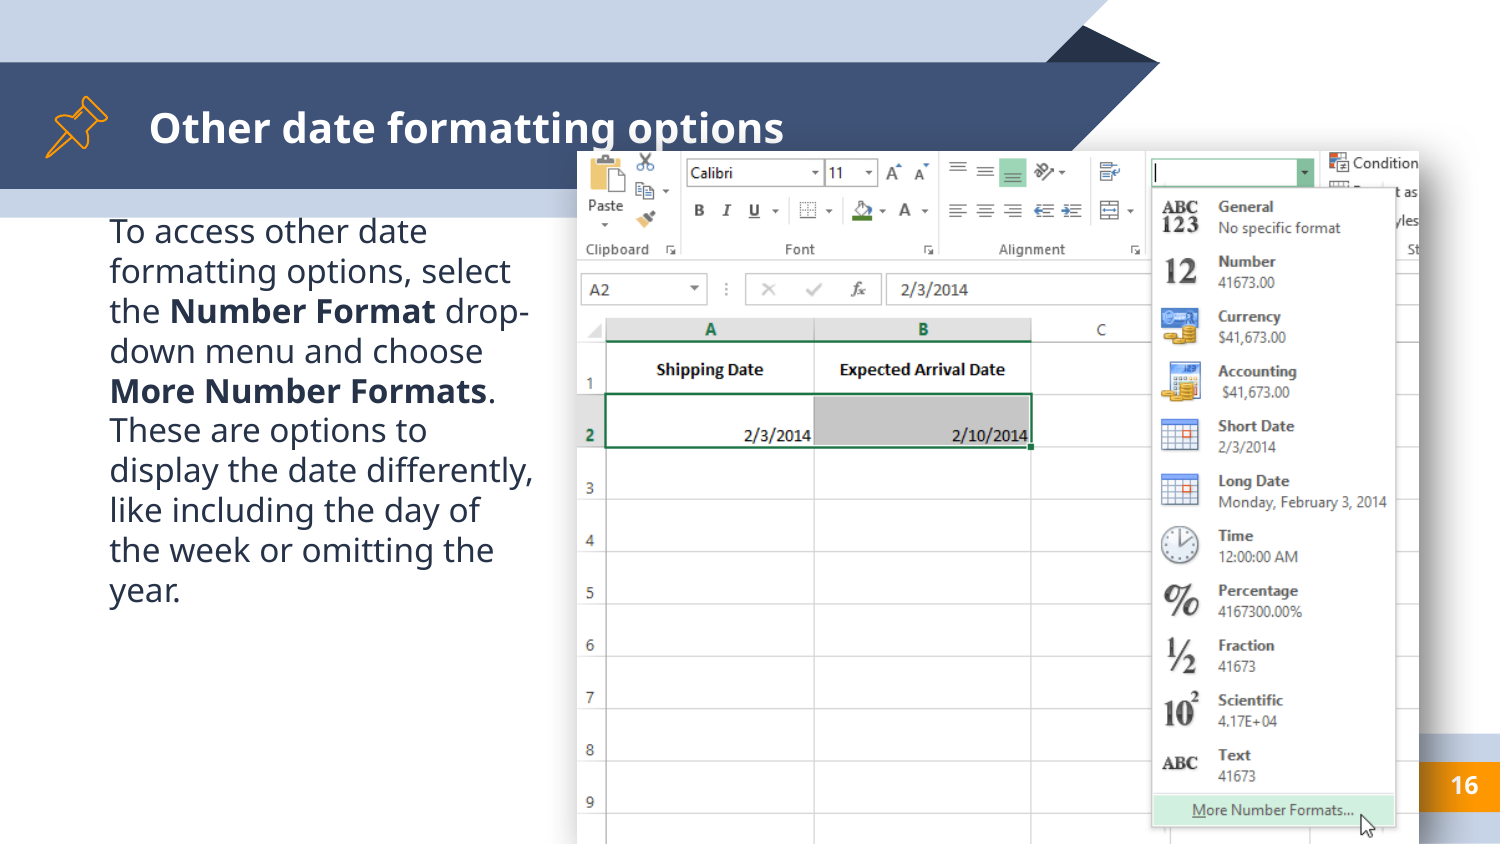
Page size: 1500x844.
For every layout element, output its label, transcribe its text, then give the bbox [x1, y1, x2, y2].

picture [576, 151, 1419, 844]
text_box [45, 96, 108, 158]
slide_number 16 [1466, 760, 1494, 813]
list To access other date formatting options, select the Number Format drop-down menu and choose More Number Formats. These are options to display the date differently, like including the day of the week or omitting the year. [81, 195, 556, 747]
title Other date formatting options [133, 64, 1035, 190]
